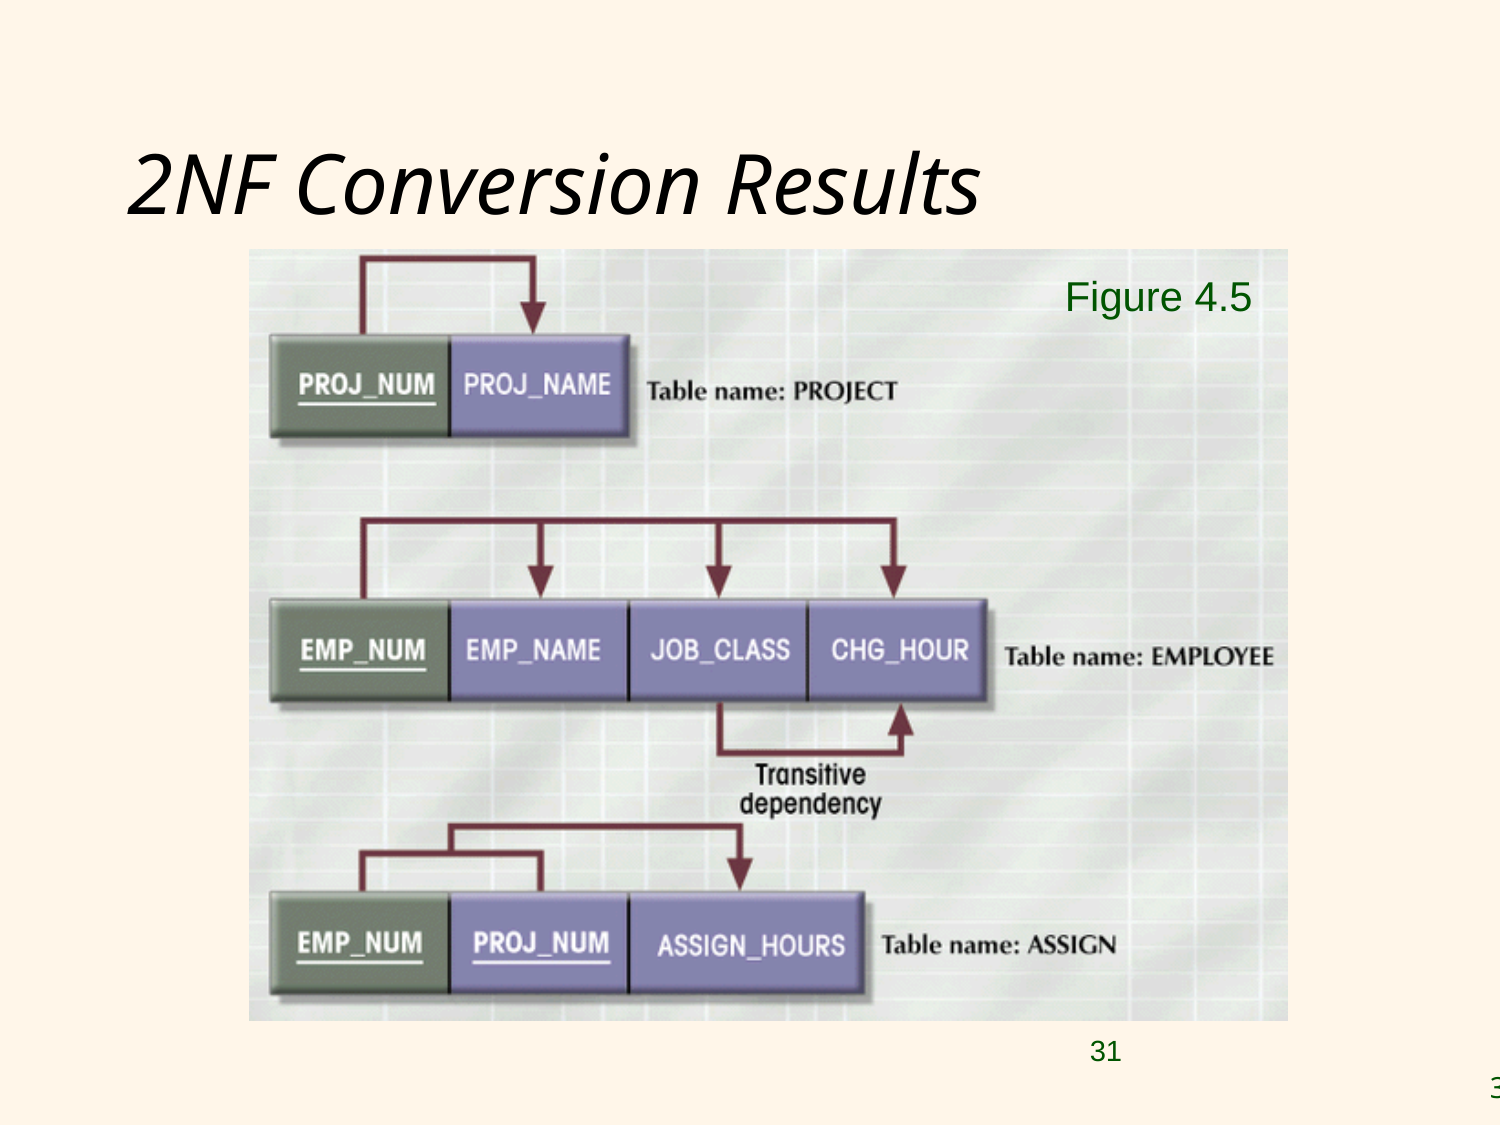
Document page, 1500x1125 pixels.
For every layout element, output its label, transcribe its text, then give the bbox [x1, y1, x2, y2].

picture [249, 249, 1288, 1022]
slide_number 31 [1074, 1024, 1425, 1103]
title 2NF Conversion Results [112, 87, 1388, 275]
